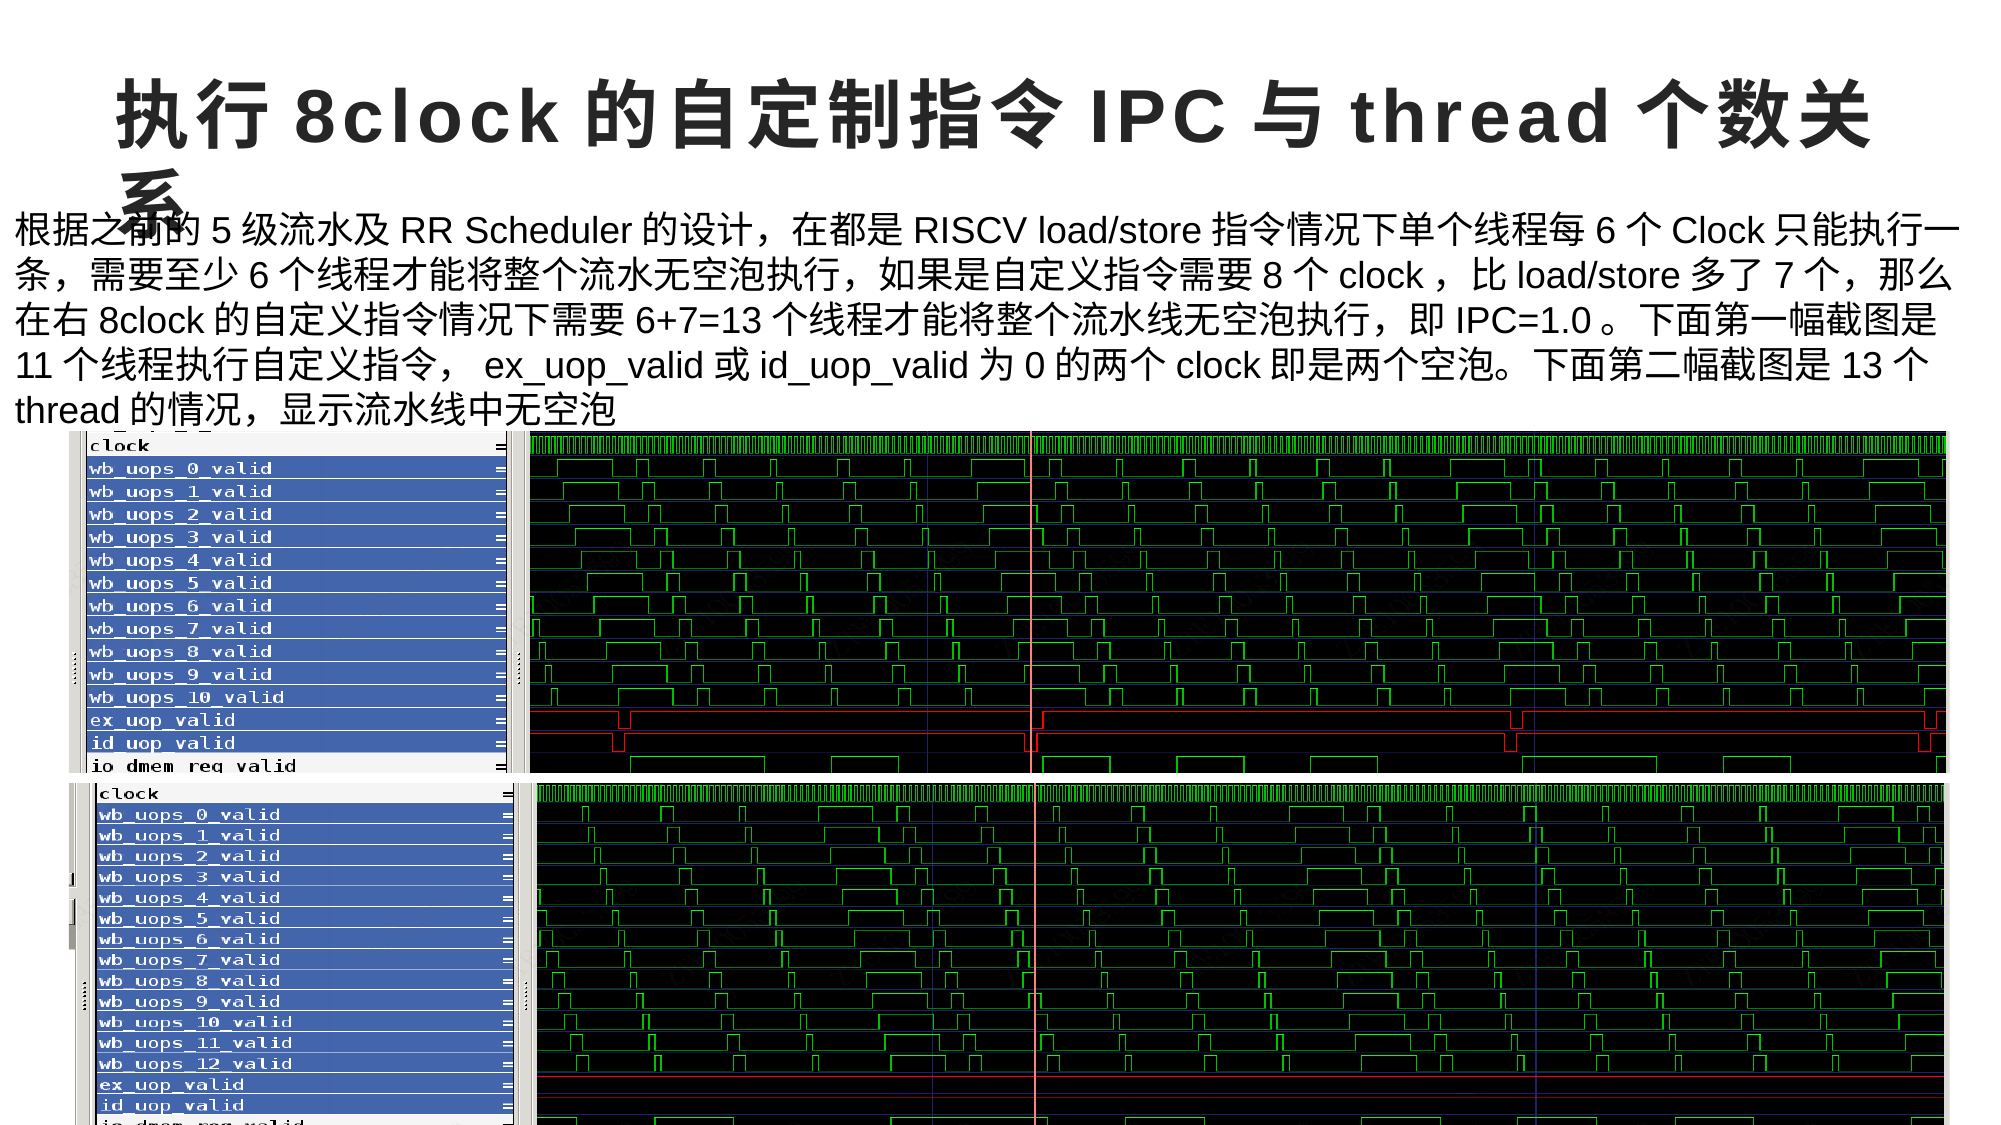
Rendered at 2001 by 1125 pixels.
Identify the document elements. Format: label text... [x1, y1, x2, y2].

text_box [68, 783, 1950, 1125]
title 执行8clock的自定制指令IPC与thread个数关系 [99, 99, 1900, 198]
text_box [68, 431, 1950, 773]
text_box 根据之前的5级流水及RR Scheduler的设计，在都是RISCV load/store指令情况下单个线程每6个Clock只能执行一条，需要至少6个线程才能将整个流水无空泡执行，如果是自定义指令需要8个clock，比load/store多了7个，那么在右8clock的自定义指令情况下需要6+7=13个线程才能将整个流水线无空泡执行，即IPC=1.0。下面第一幅截图是11个线程执行自定义指令，ex_uop_valid或id_uop_valid为0的两个clock即是两个空泡。下面第二幅截图是13个thread的情况，显示流水线中无空泡 [0, 198, 2000, 439]
